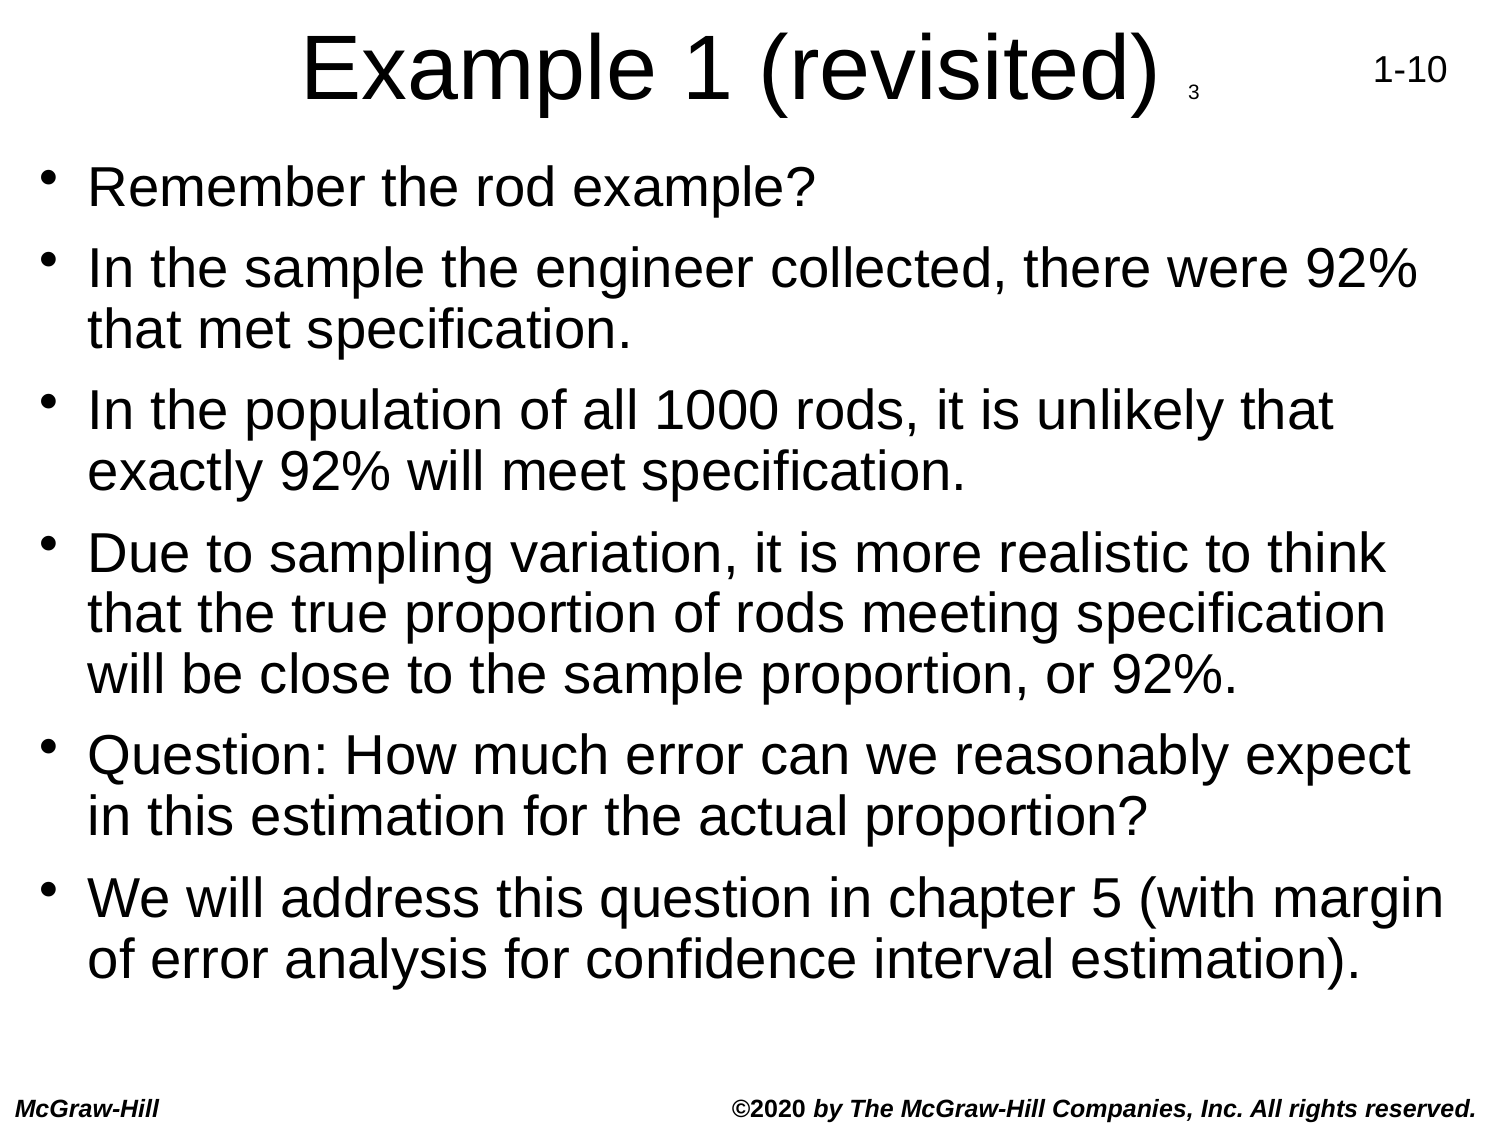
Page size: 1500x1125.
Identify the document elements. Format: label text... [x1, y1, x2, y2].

list Remember the rod example? In the sample the engineer collected, there were 92% that met specification. In the population of all 1000 rods, it is unlikely that exactly 92% will meet specification. Due to sampling variation, it is more realistic to think that the true proportion of rods meeting specification will be close to the sample proportion, or 92%. Question: How much error can we reasonably expect in this estimation for the actual proportion? We will address this question in chapter 5 (with margin of error analysis for confidence interval estimation). [24, 149, 1475, 1013]
title Example 1 (revisited) 3 [75, 0, 1425, 125]
